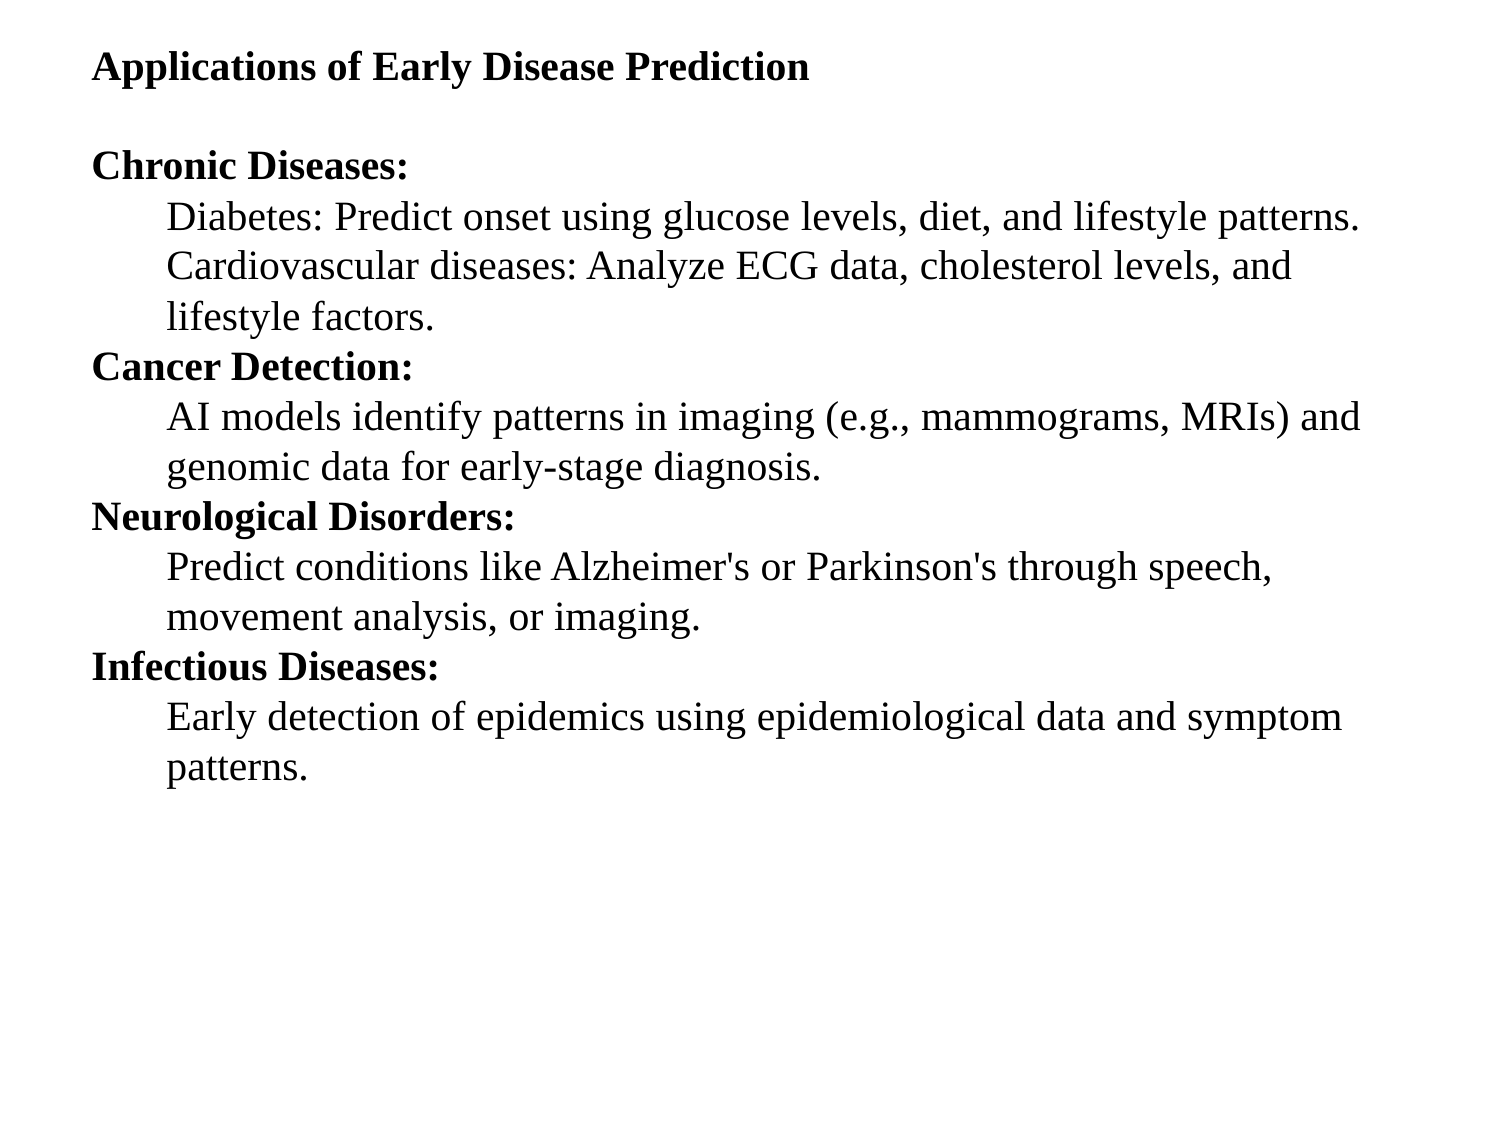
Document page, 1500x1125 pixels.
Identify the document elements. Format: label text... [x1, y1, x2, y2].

text_box Applications of Early Disease Prediction Chronic Diseases: Diabetes: Predict onset using glucose levels, diet, and lifestyle patterns. Cardiovascular diseases: Analyze ECG data, cholesterol levels, and lifestyle factors. Cancer Detection: AI models identify patterns in imaging (e.g., mammograms, MRIs) and genomic data for early-stage diagnosis. Neurological Disorders: Predict conditions like Alzheimer's or Parkinson's through speech, movement analysis, or imaging. Infectious Diseases: Early detection of epidemics using epidemiological data and symptom patterns. [76, 30, 1400, 796]
